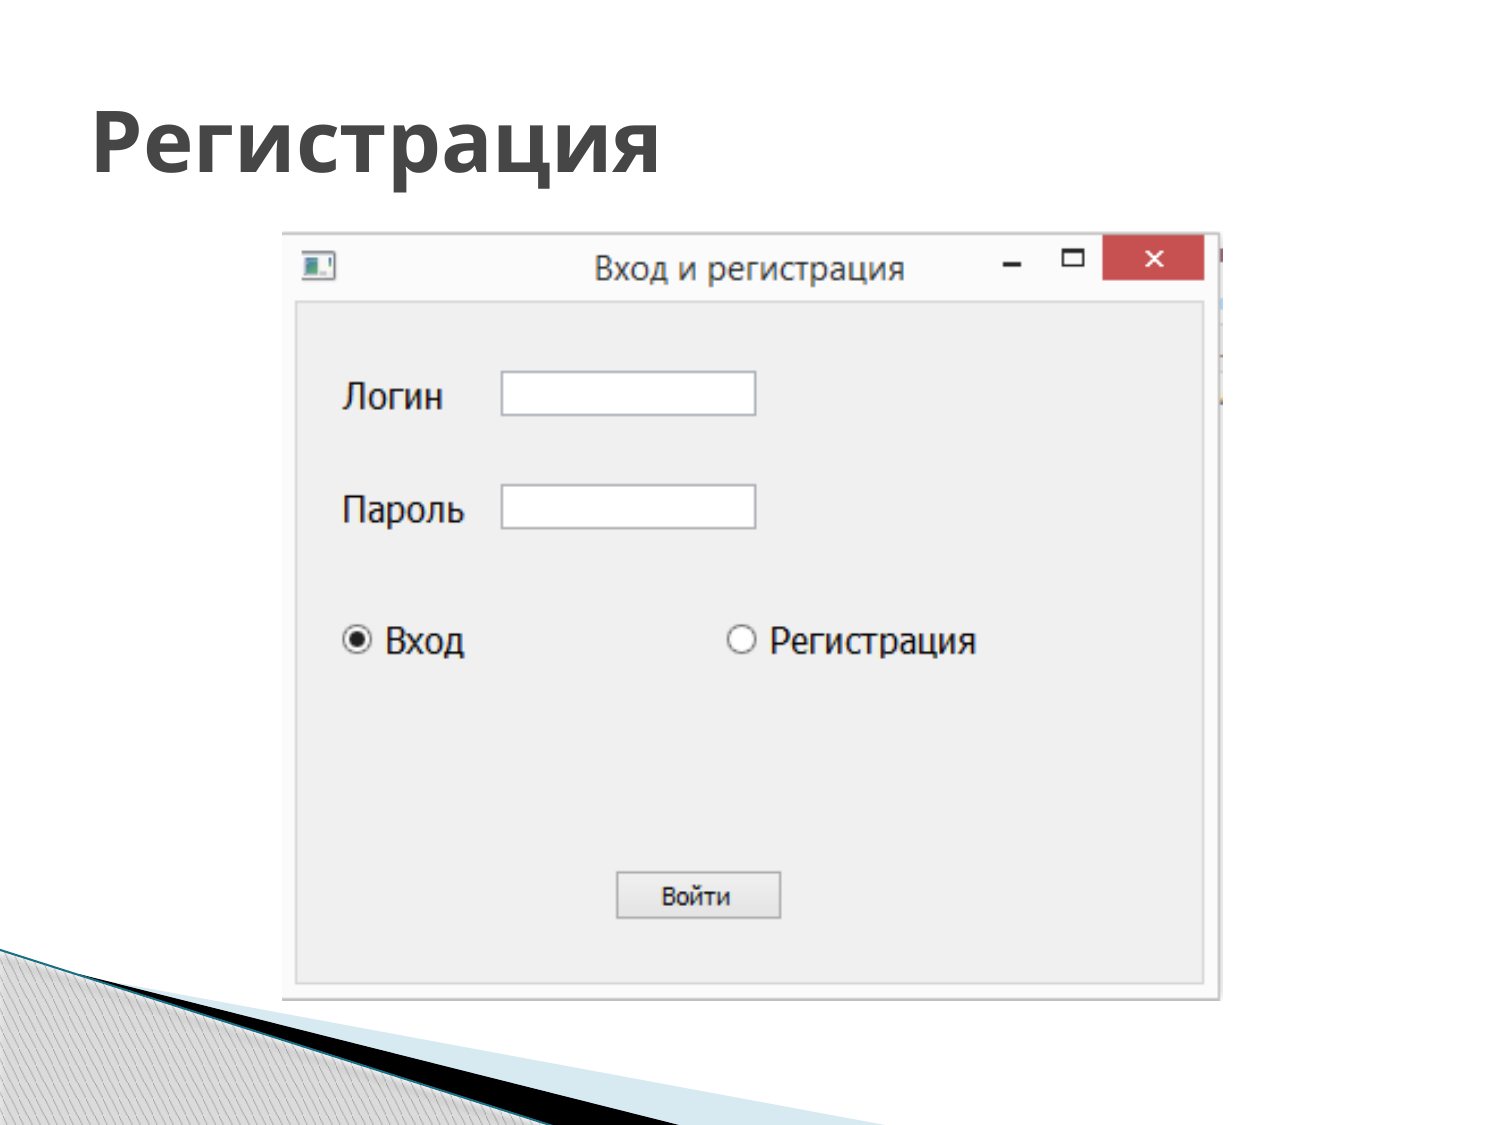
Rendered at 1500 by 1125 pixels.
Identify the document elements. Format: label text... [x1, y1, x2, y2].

title Регистрация [75, 45, 1425, 233]
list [281, 231, 1223, 1001]
